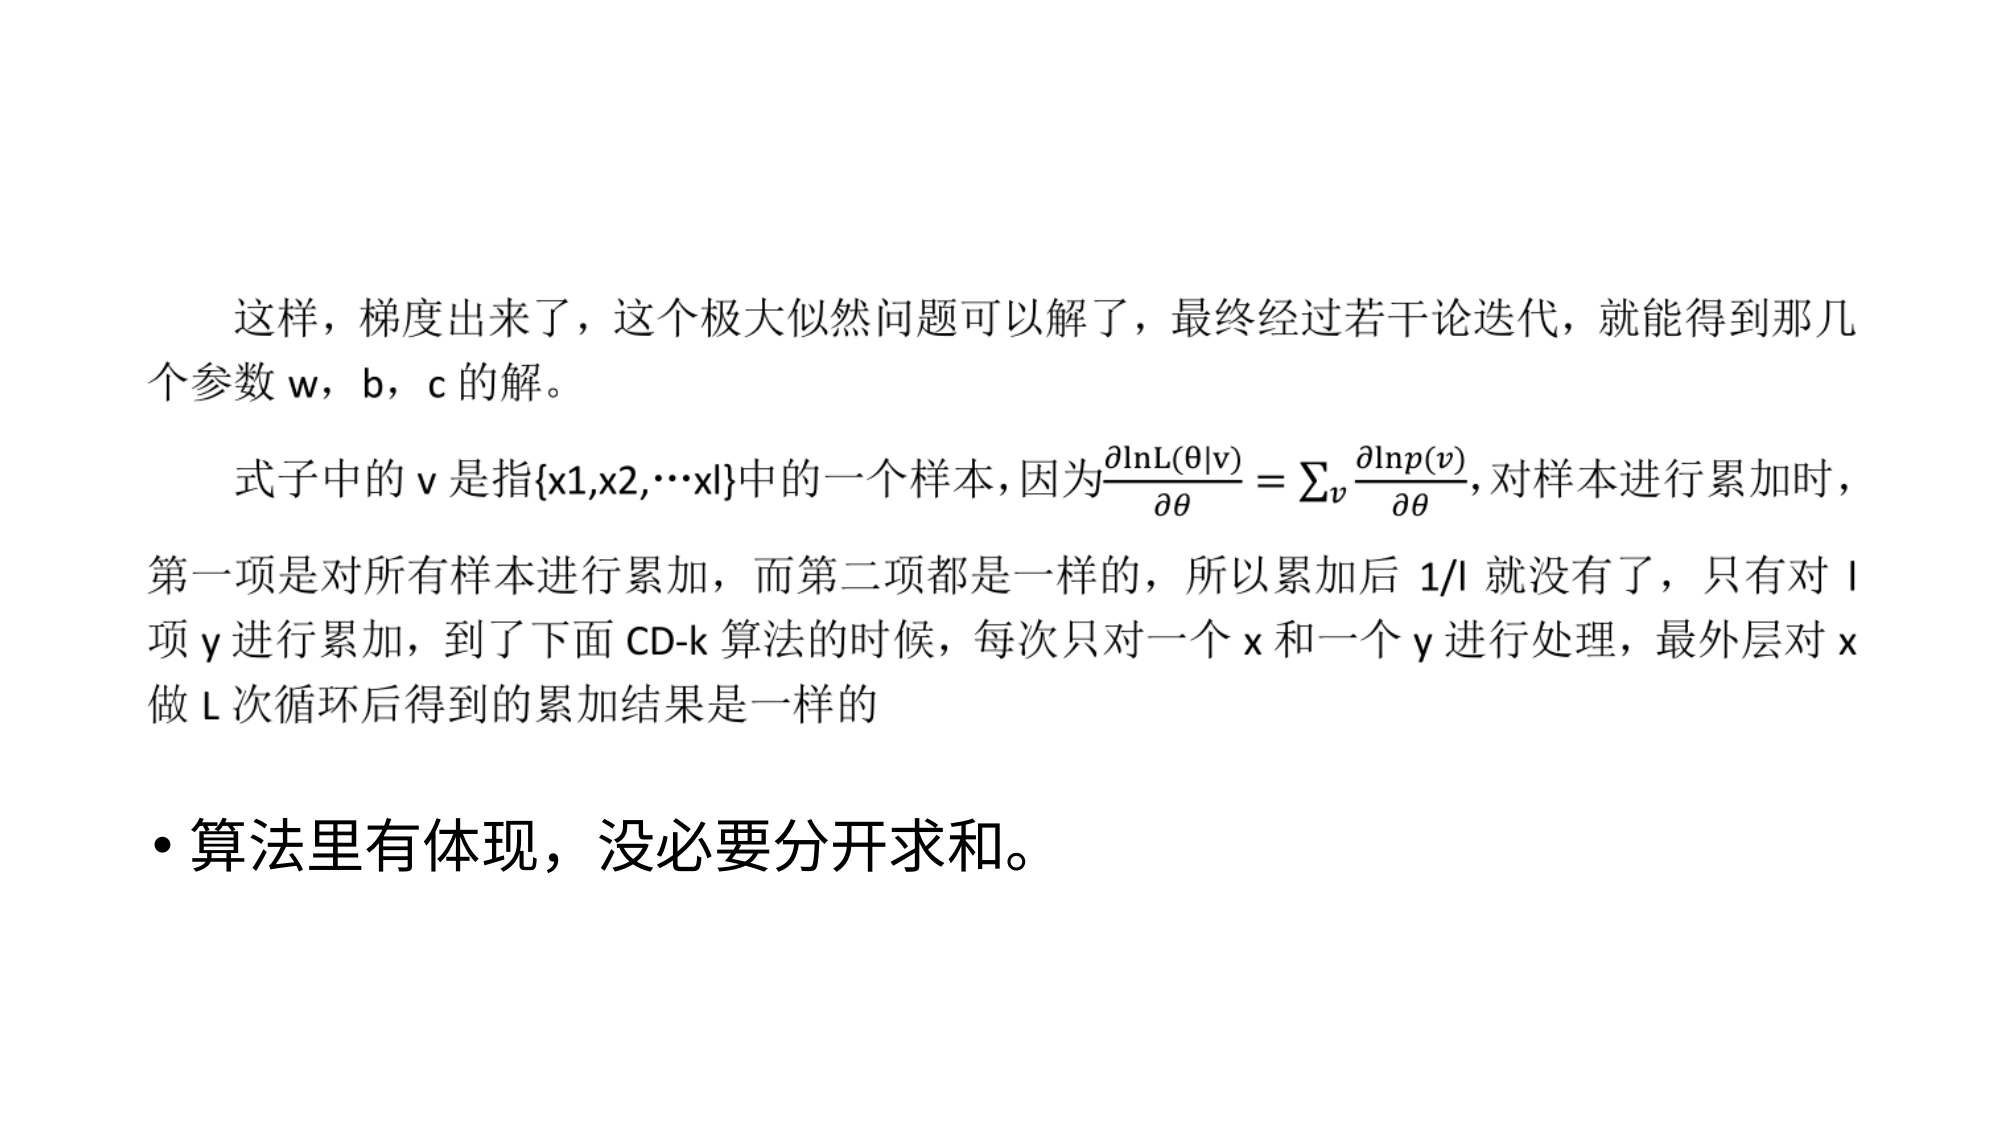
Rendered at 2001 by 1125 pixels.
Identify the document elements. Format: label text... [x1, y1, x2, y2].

picture [126, 291, 1890, 738]
list 算法里有体现，没必要分开求和。 [137, 738, 1863, 1014]
